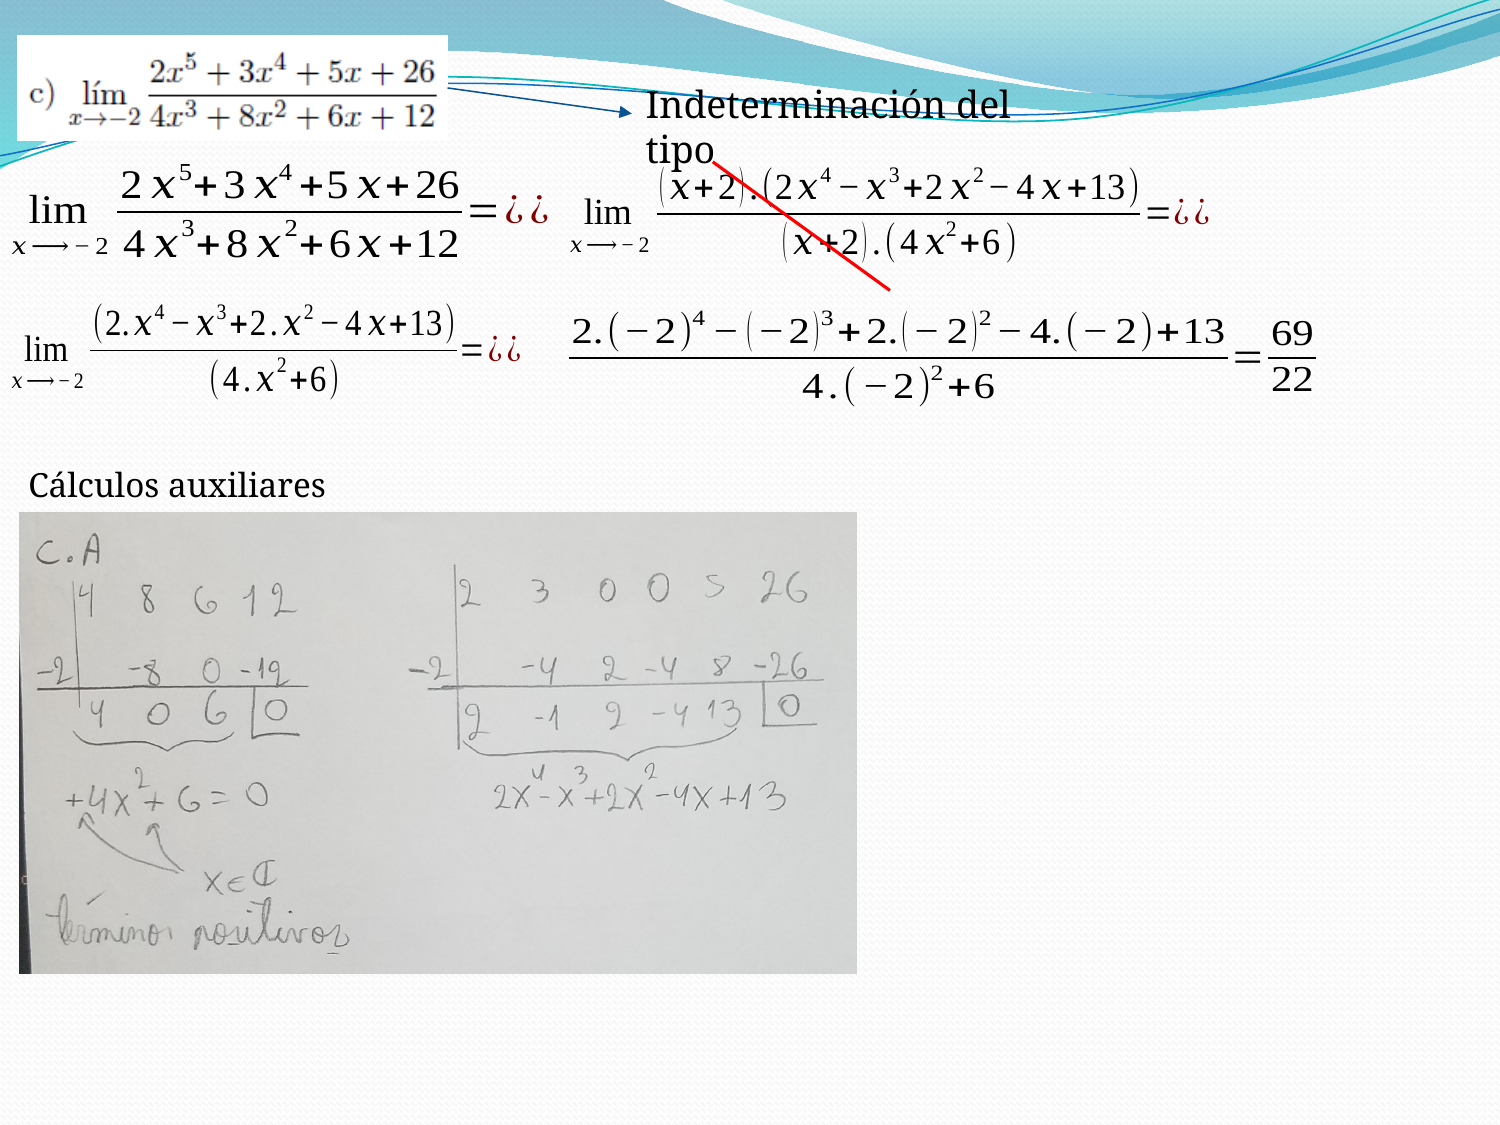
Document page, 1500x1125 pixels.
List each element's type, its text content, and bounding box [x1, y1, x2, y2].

picture [19, 512, 857, 974]
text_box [447, 87, 633, 114]
picture [17, 35, 448, 141]
text_box Cálculos auxiliares [13, 456, 368, 512]
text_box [712, 161, 891, 291]
